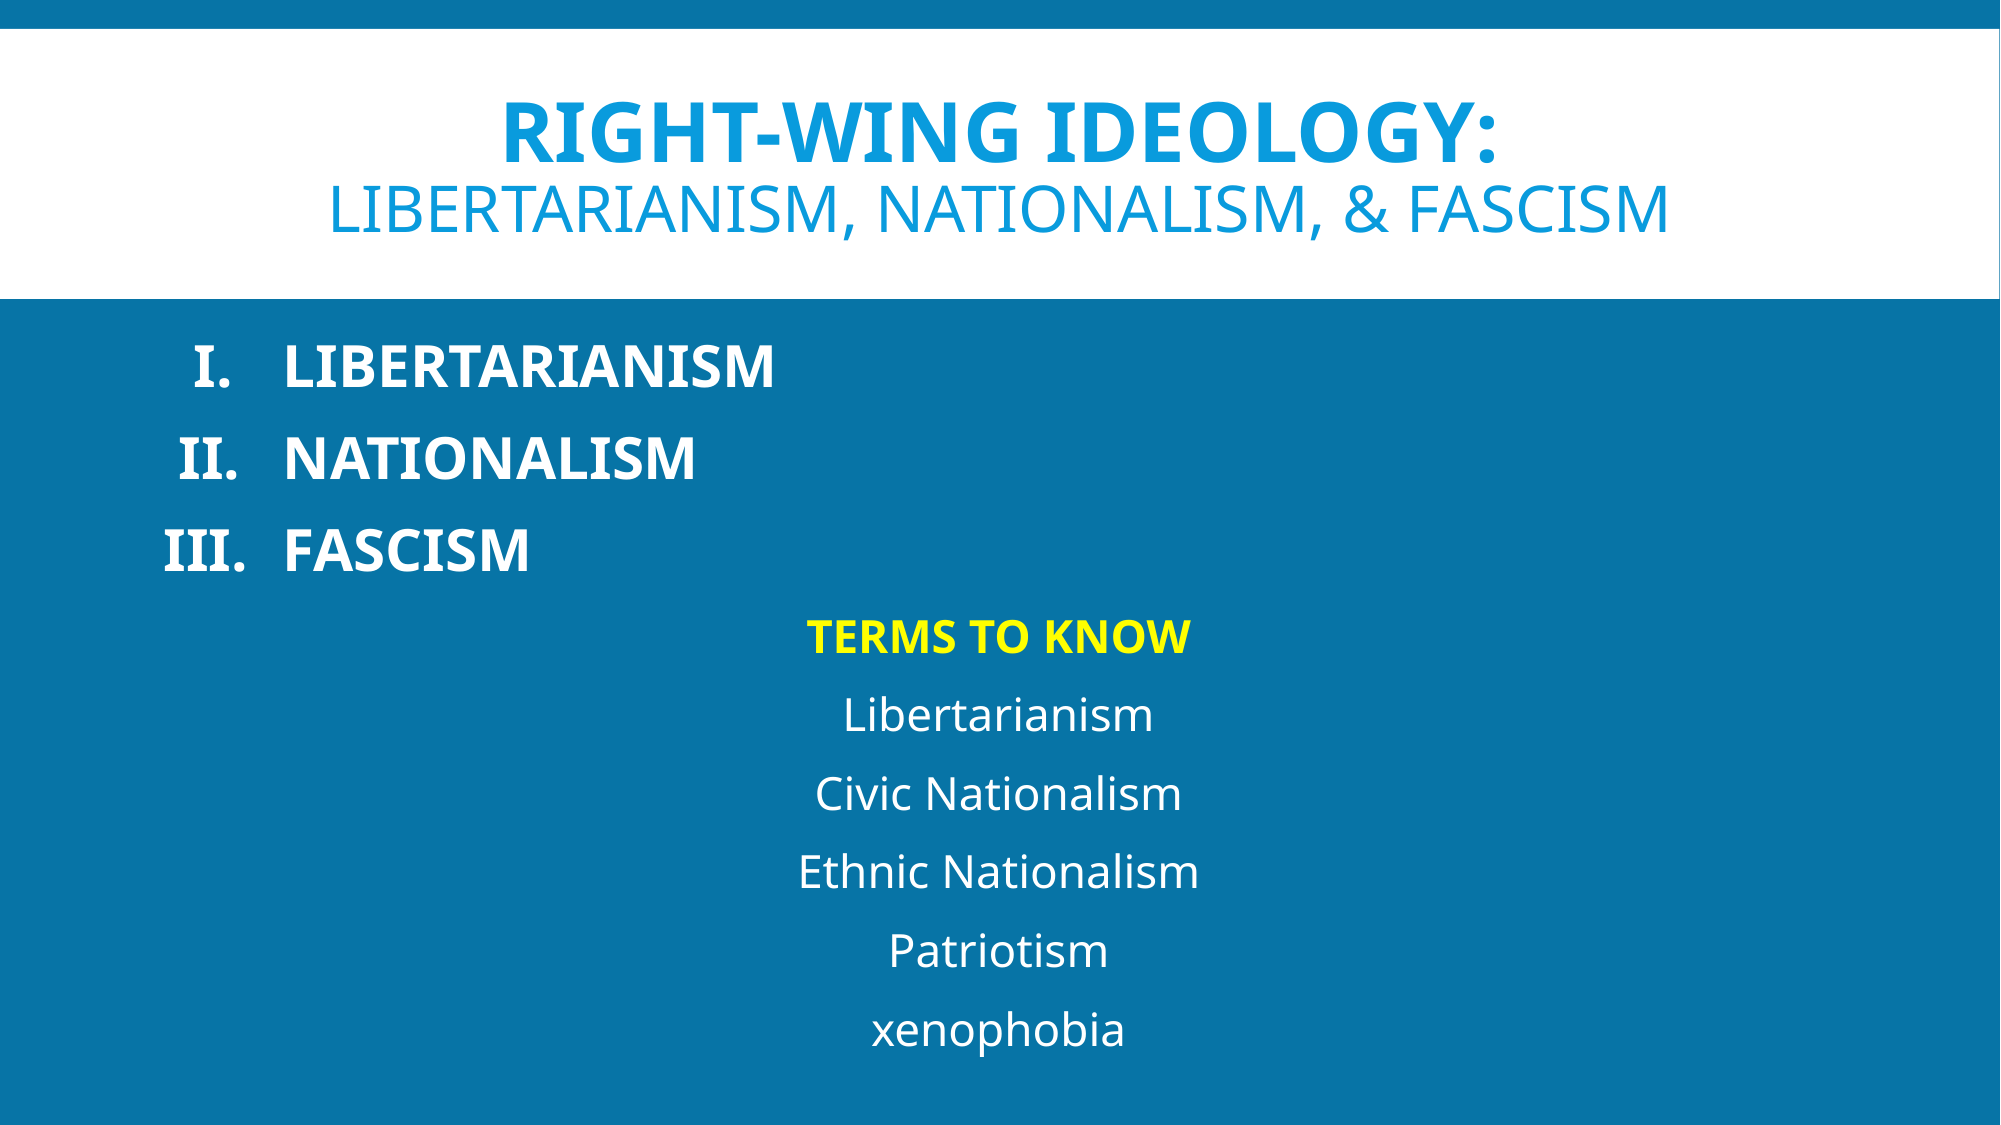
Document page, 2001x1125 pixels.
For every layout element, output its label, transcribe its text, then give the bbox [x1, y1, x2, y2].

list I. LIBERTARIANISM II. NATIONALISM III. FASCISM TERMS TO KNOW Libertarianism Civic Nationalism Ethnic Nationalism Patriotism xenophobia [117, 329, 1880, 1107]
title RIGHT-WING Ideology: LIBERTARIANIsm, nationalism, & fascism [178, 46, 1822, 295]
